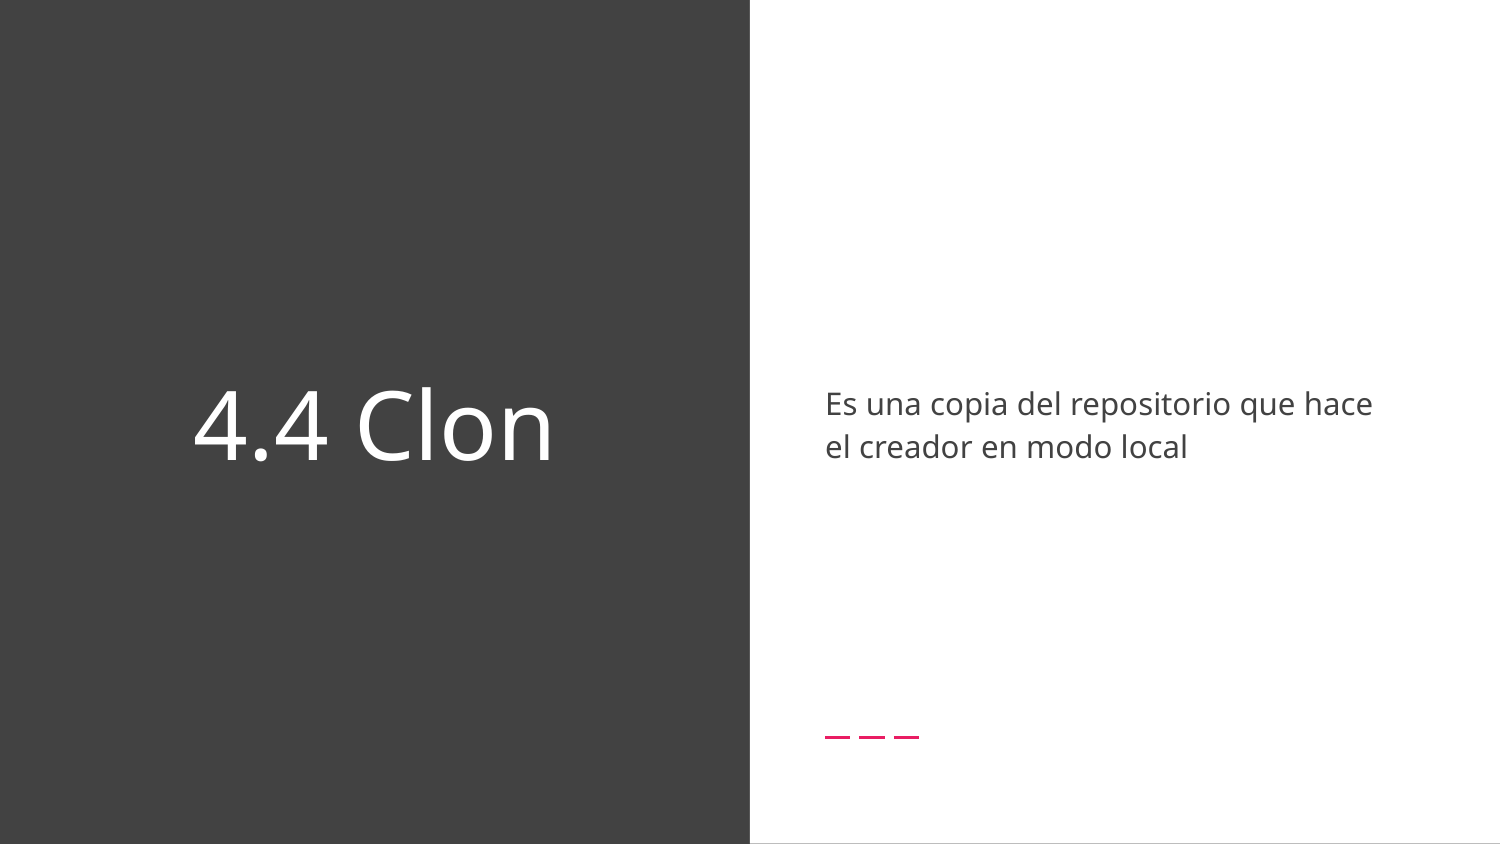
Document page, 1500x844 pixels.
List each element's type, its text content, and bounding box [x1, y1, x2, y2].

title 4.4 Clon [43, 298, 708, 546]
list Es una copia del repositorio que hace el creador en modo local [810, 118, 1421, 725]
